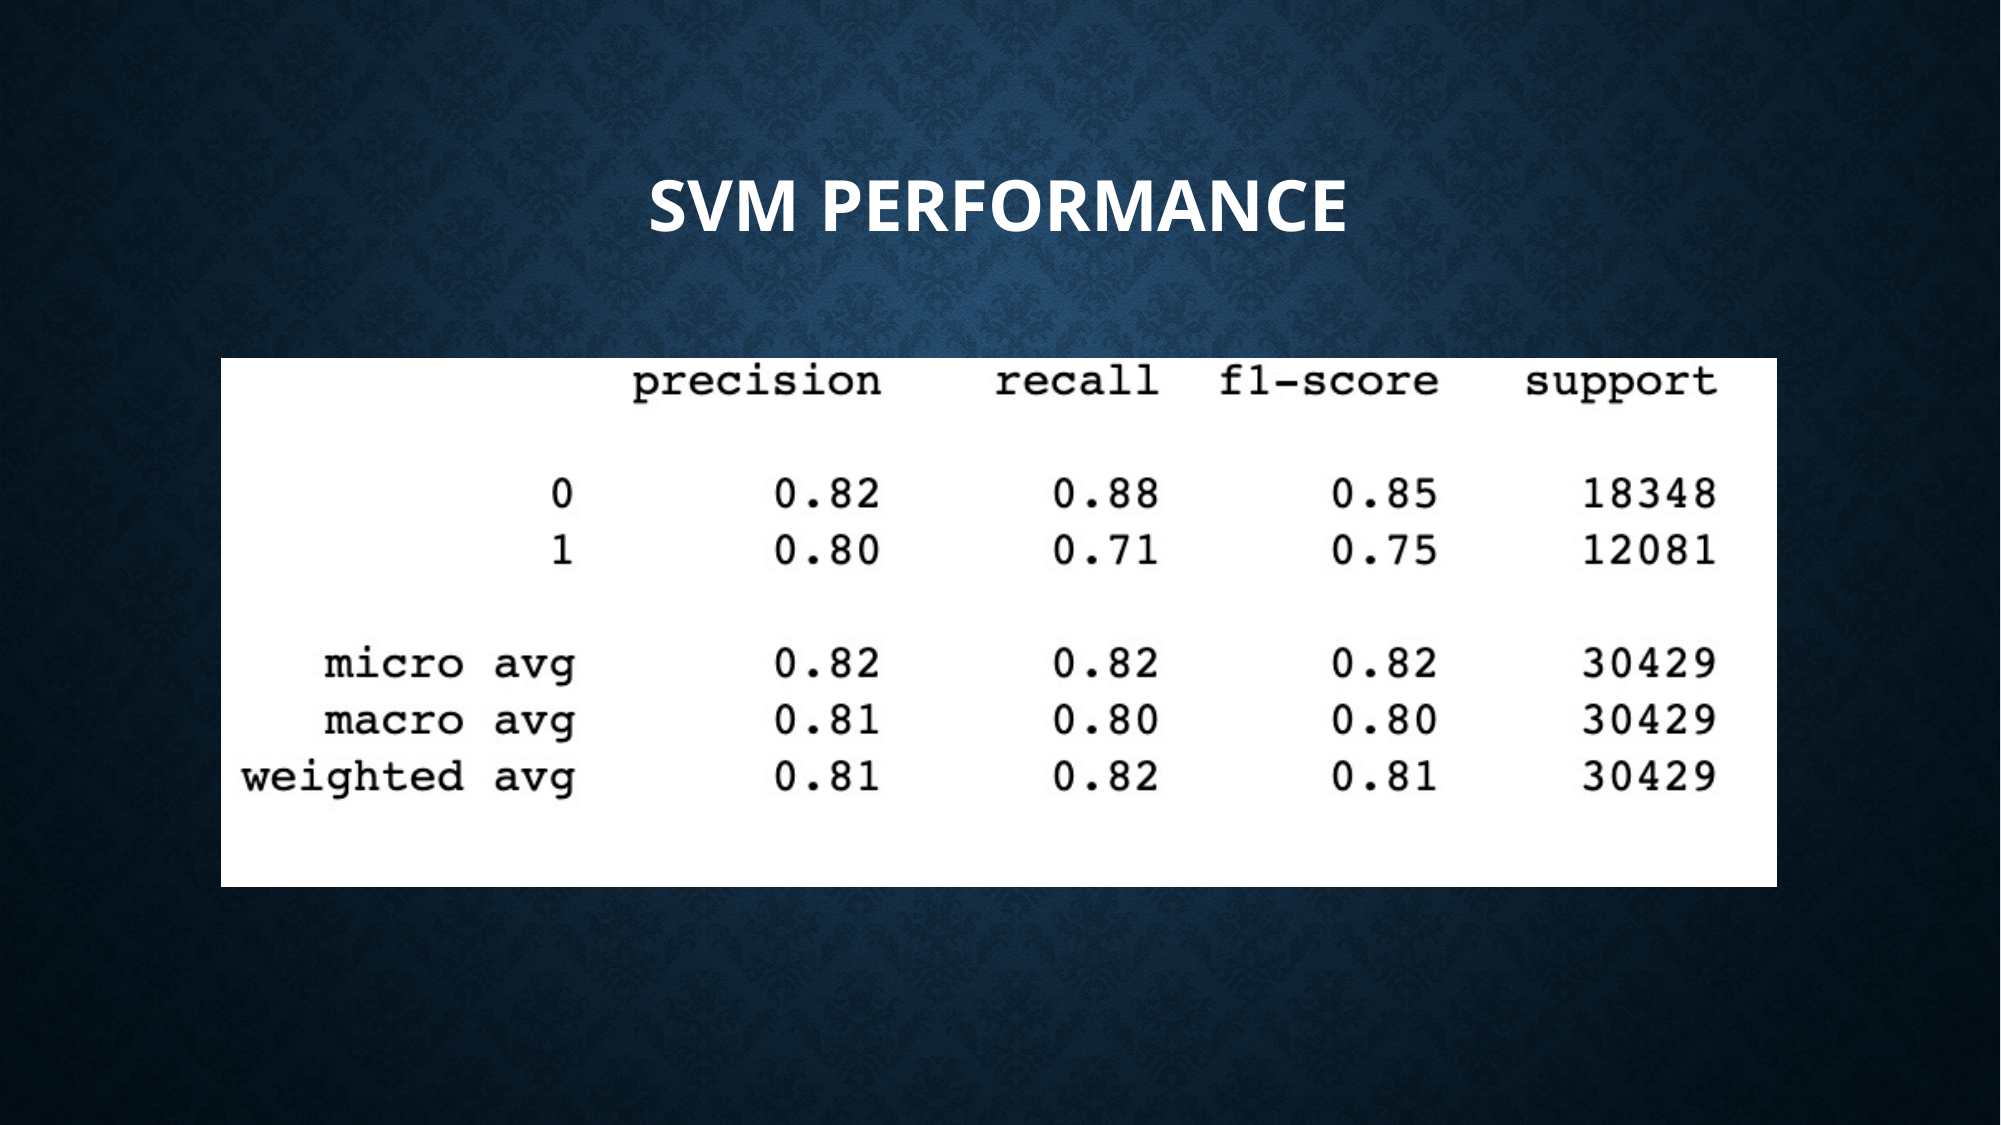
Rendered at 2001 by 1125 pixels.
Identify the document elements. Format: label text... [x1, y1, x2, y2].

title SVM Performance [149, 99, 1849, 318]
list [221, 358, 1778, 887]
